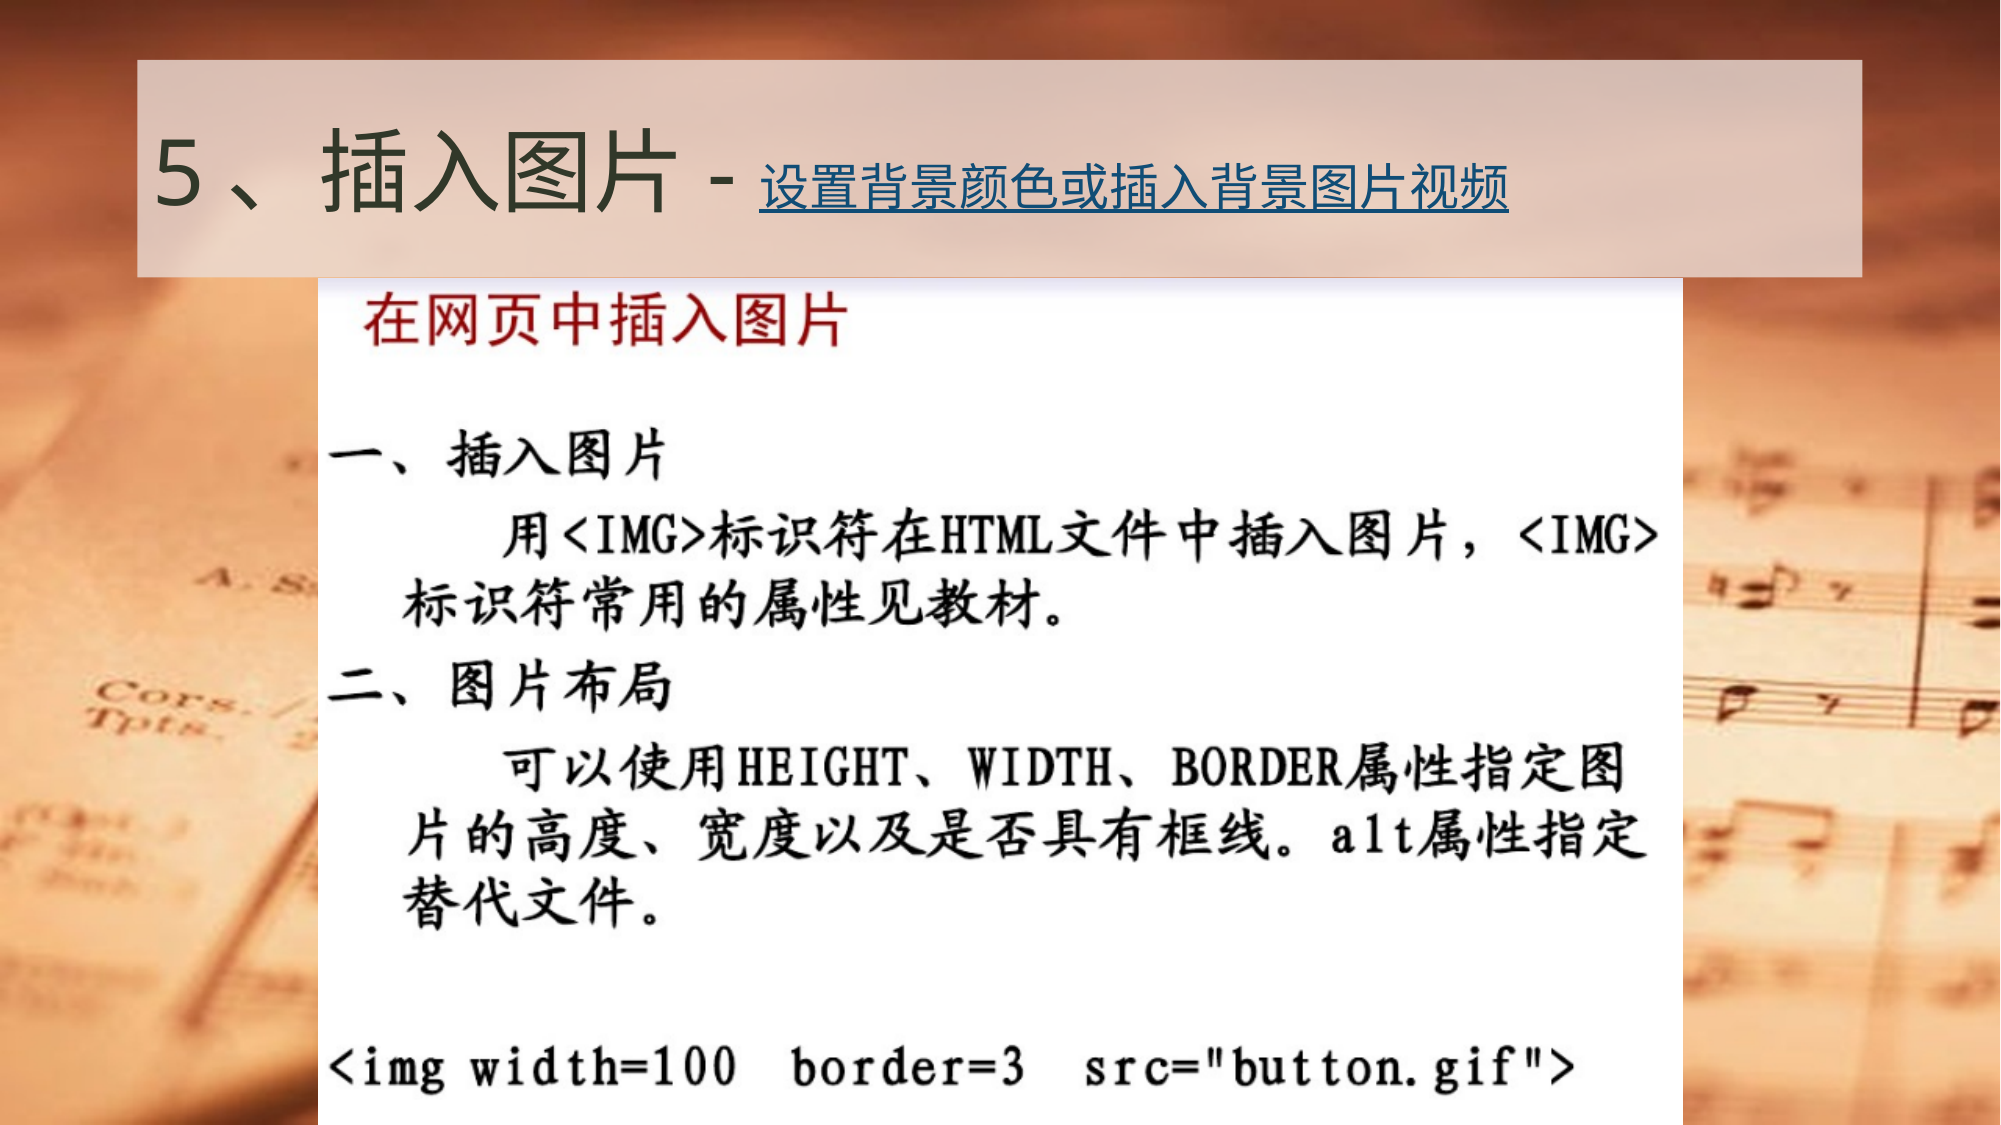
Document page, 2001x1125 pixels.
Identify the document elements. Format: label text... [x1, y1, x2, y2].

title 5、插入图片-设置背景颜色或插入背景图片视频 [137, 59, 1863, 278]
picture [0, 0, 2001, 1125]
